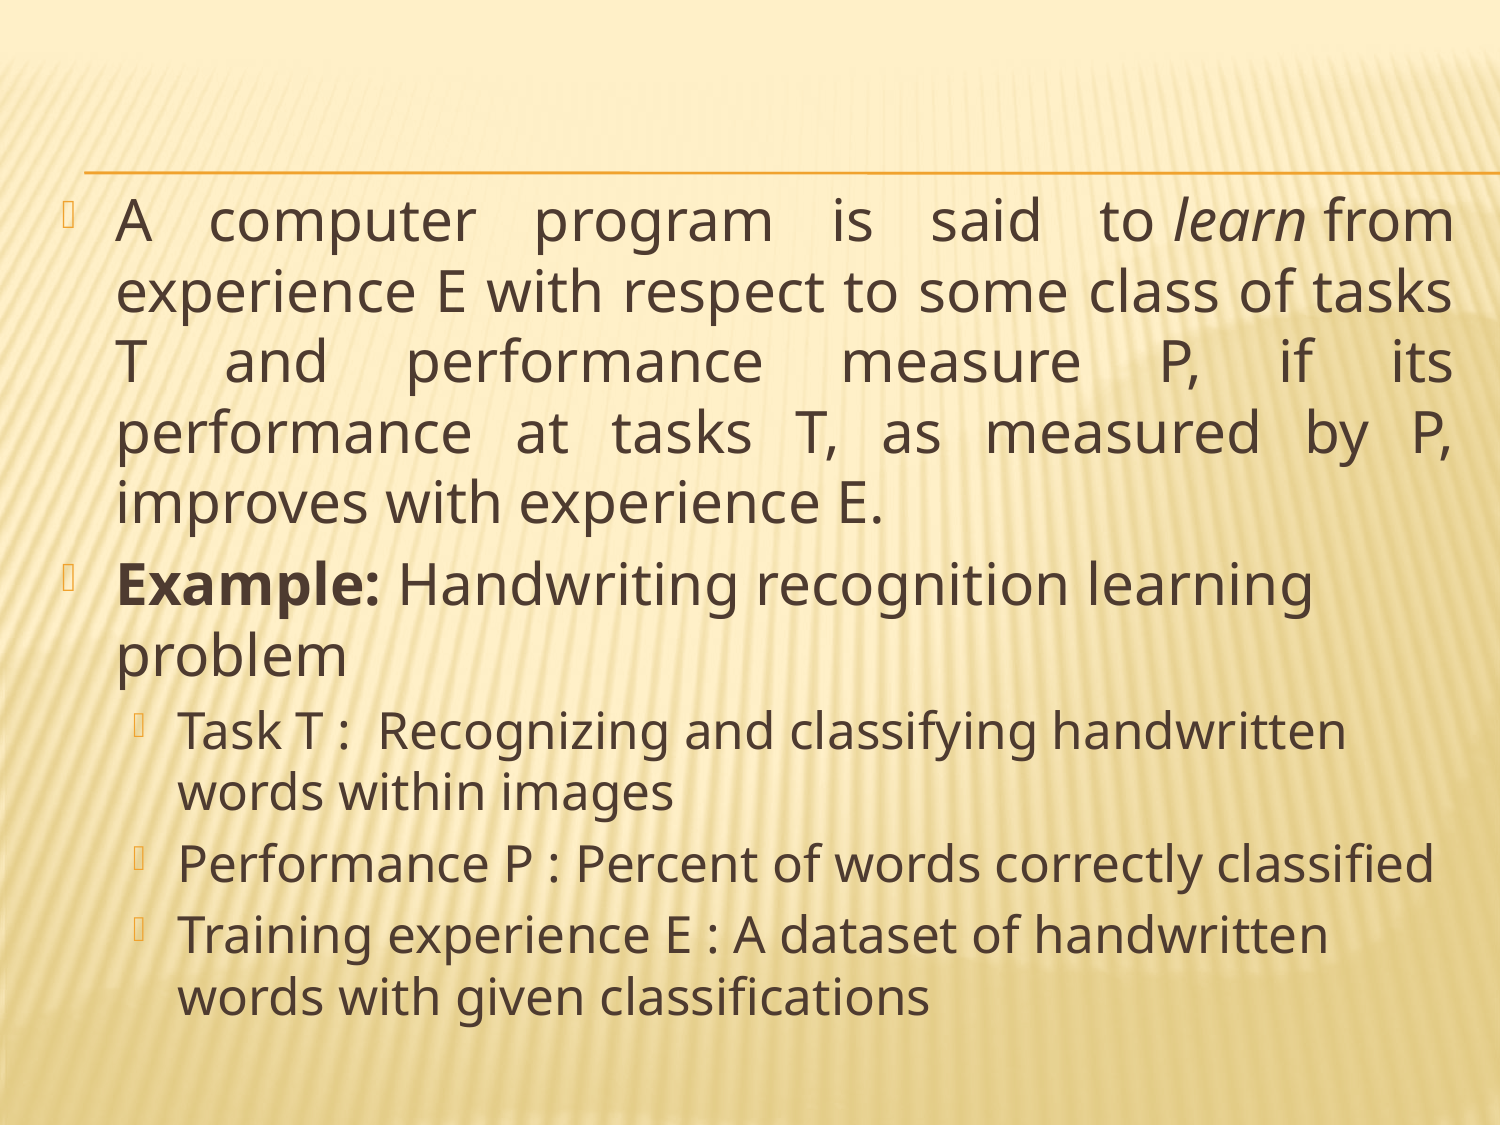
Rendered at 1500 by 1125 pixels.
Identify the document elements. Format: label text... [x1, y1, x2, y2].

list A computer program is said to learn from experience E with respect to some class of tasks T and performance measure P, if its performance at tasks T, as measured by P, improves with experience E. Example: Handwriting recognition learning problem Task T : Recognizing and classifying handwritten words within images Performance P : Percent of words correctly classified Training experience E : A dataset of handwritten words with given classifications [46, 175, 1472, 1067]
